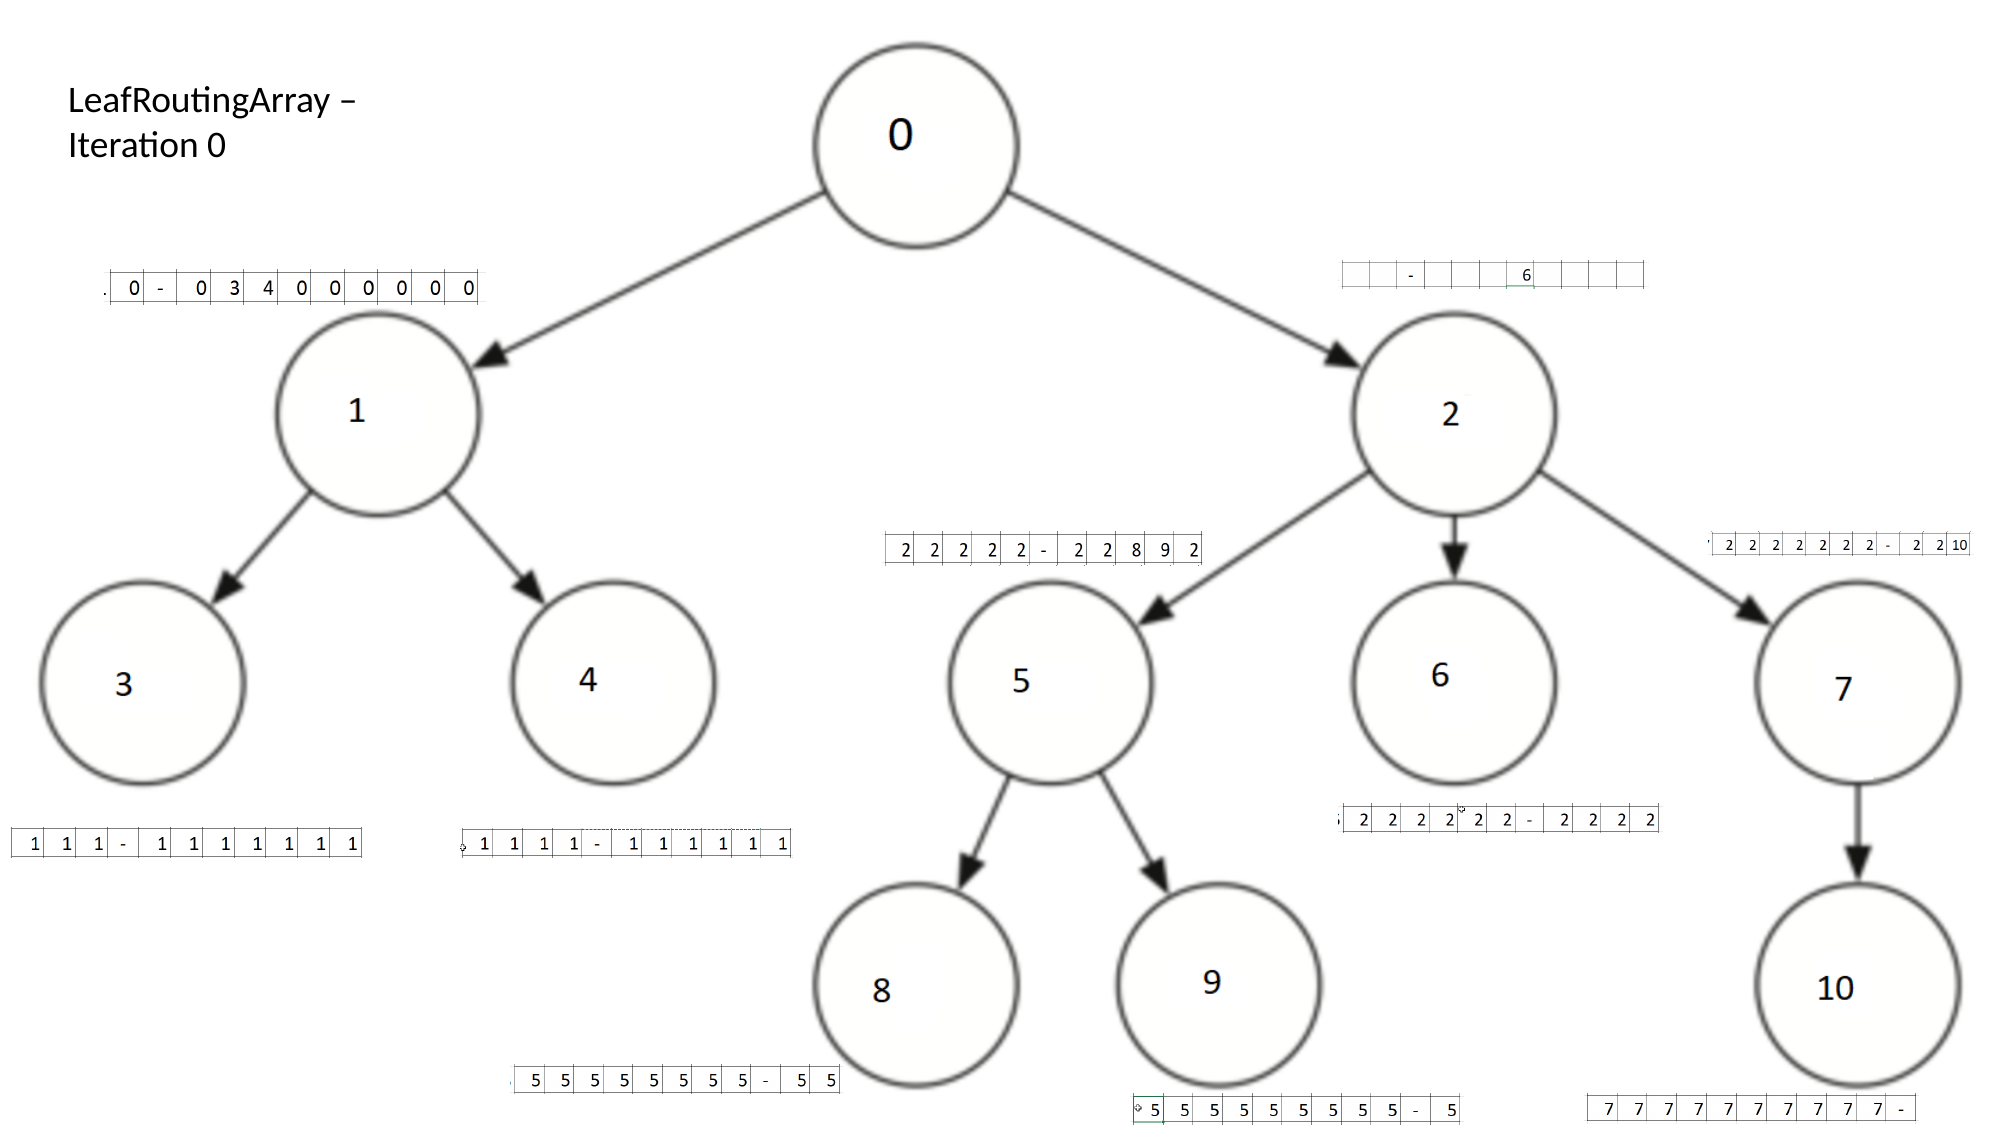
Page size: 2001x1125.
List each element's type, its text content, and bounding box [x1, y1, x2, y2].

picture [0, 0, 2001, 1125]
text_box LeafRoutingArray – Iteration 0 [53, 67, 442, 173]
